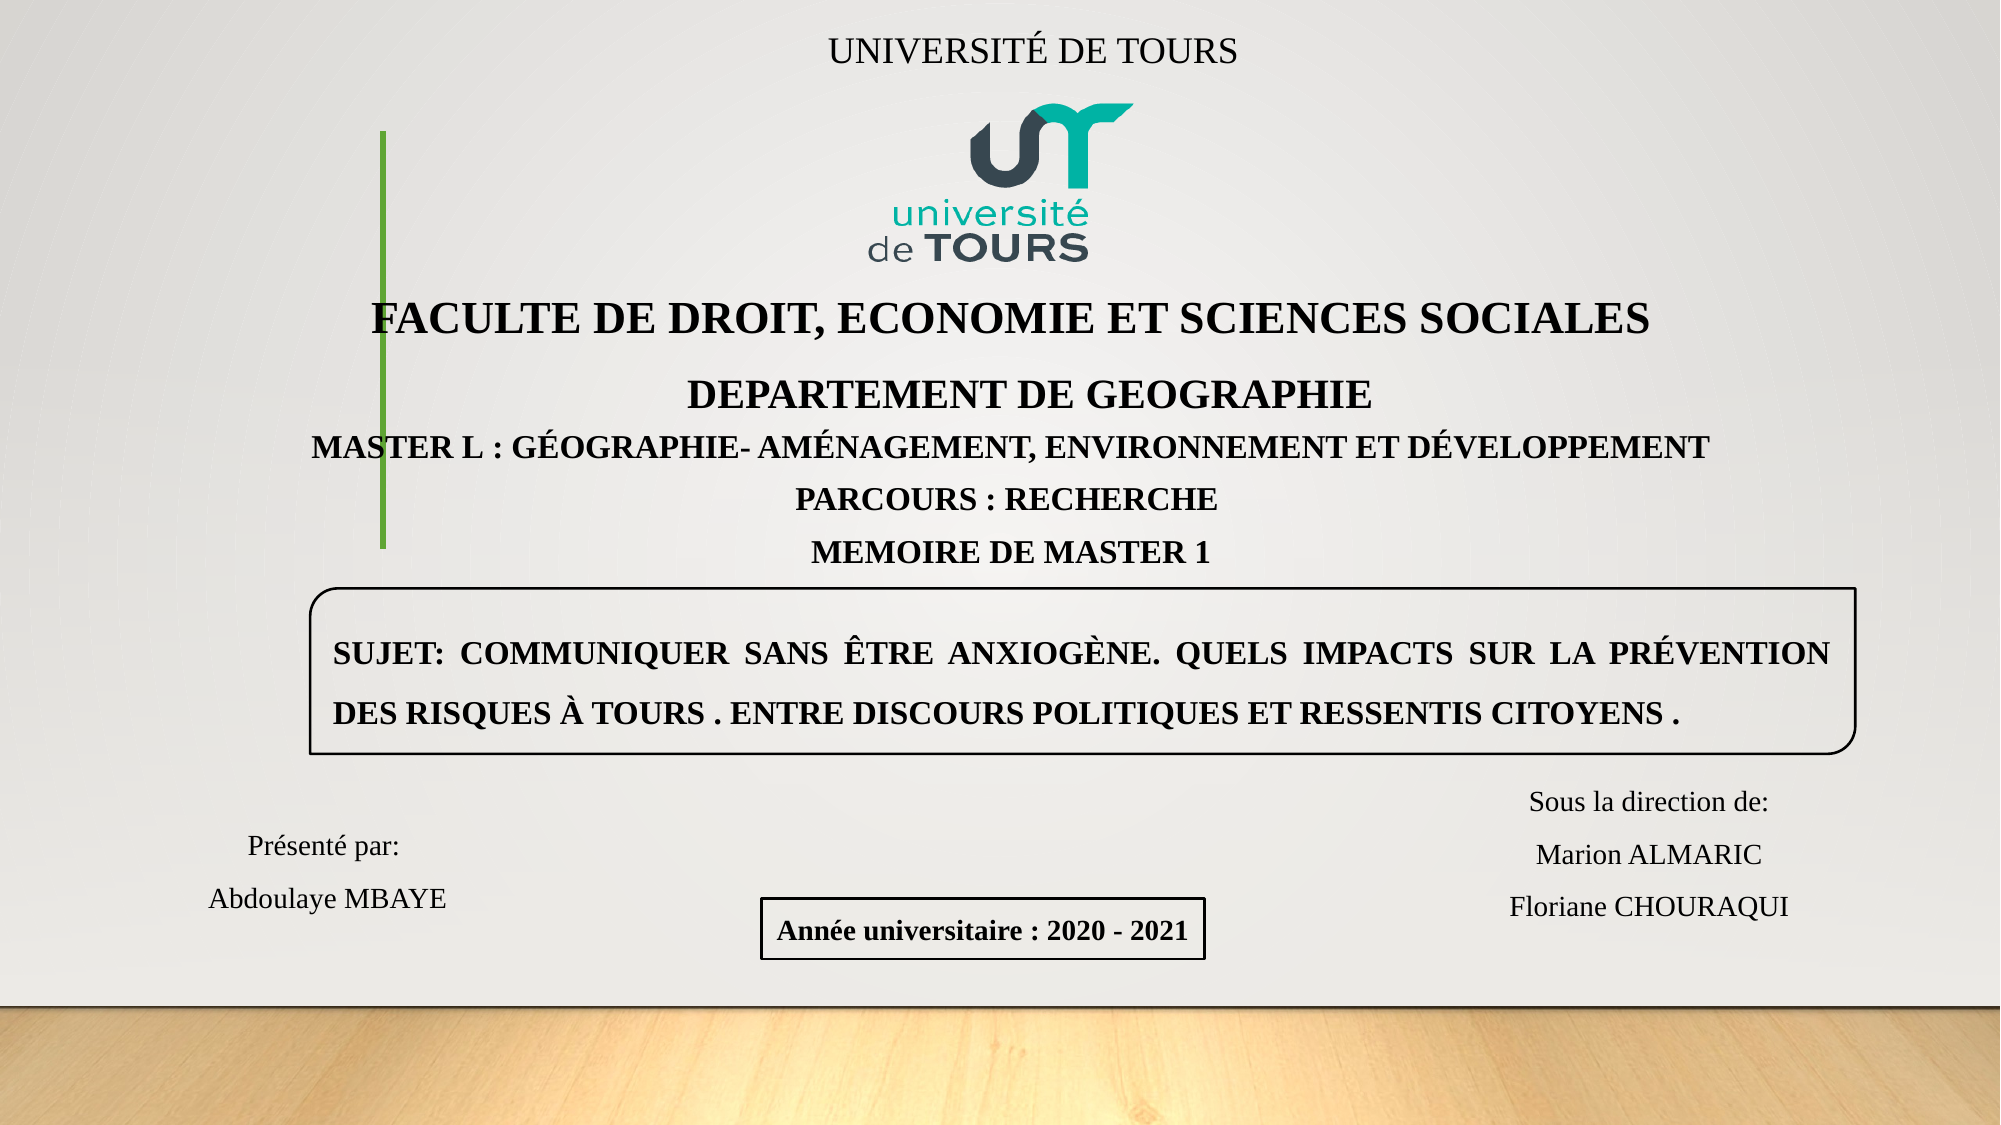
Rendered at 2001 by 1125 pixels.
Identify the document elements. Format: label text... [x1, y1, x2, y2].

text_box Sous la direction de: Marion ALMARIC Floriane CHOURAQUI [1442, 768, 1857, 920]
text_box SUJET: COMMUNIQUER SANS ÊTRE ANXIOGÈNE. QUELS IMPACTS SUR LA PRÉVENTION DES RISQUES À TOURS . ENTRE DISCOURS POLITIQUES ET RESSENTIS CITOYENS . [308, 587, 1857, 756]
text_box Présenté par: Abdoulaye MBAYE [131, 797, 524, 926]
picture [866, 103, 1134, 273]
text_box Année universitaire : 2020 - 2021 [760, 897, 1206, 960]
subtitle FACULTE DE DROIT, ECONOMIE ET SCIENCES SOCIALES DEPARTEMENT DE GEOGRAPHIE MASTER l : Géographie- Aménagement, Environnement et Développement Parcours : Recherche MEMOIRE DE MASTER 1 [123, 272, 1899, 982]
picture [0, 1006, 2000, 1125]
text_box UNIVERSITÉ DE TOURS [572, 6, 1495, 91]
